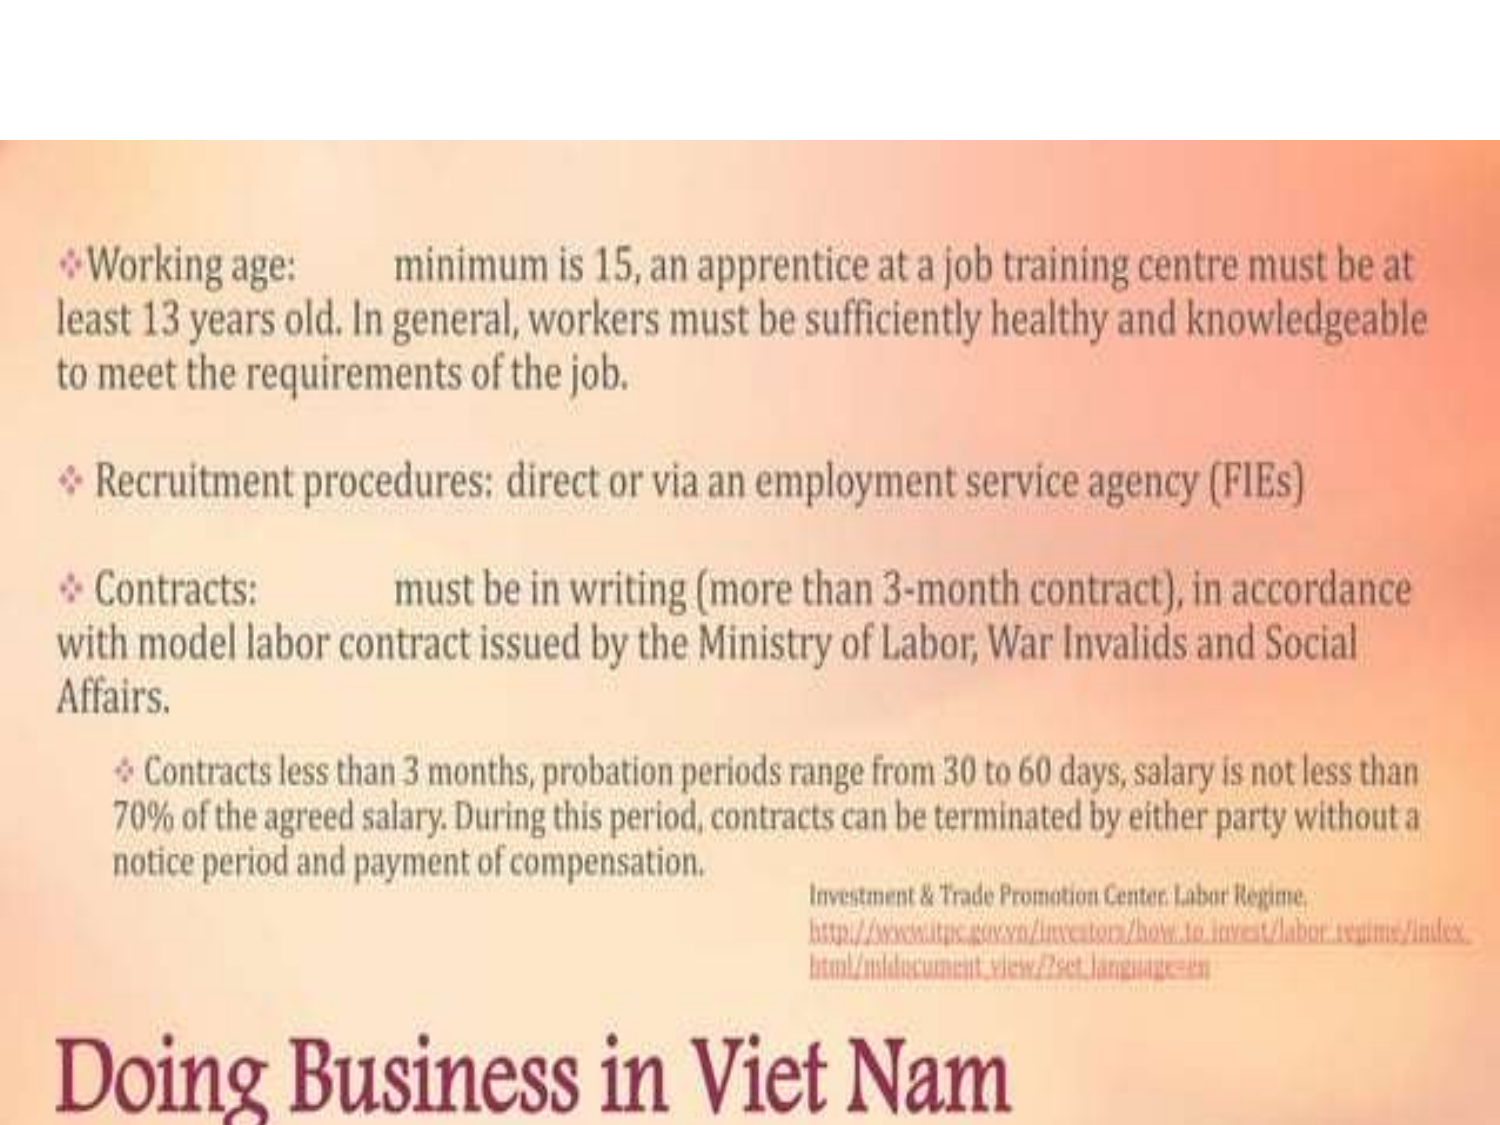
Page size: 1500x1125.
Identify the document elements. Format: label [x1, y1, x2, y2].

picture [0, 139, 1500, 1125]
